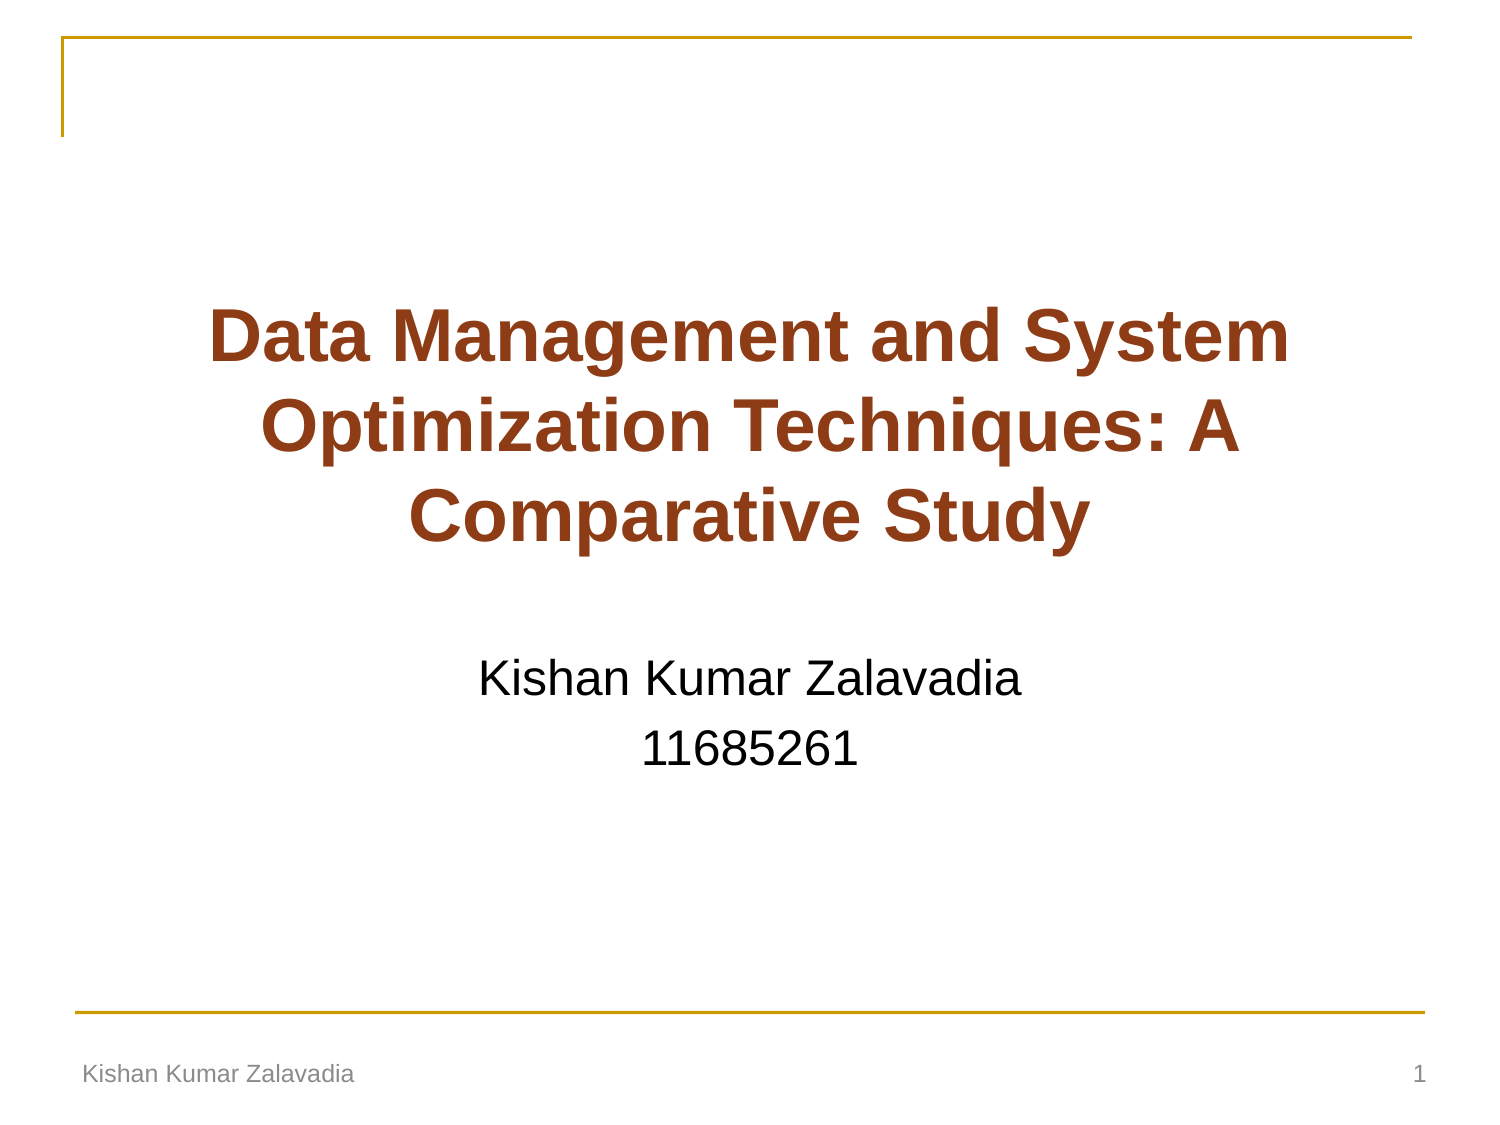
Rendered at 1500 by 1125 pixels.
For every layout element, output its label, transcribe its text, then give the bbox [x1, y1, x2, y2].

title Data Management and System Optimization Techniques: A Comparative Study [112, 278, 1388, 467]
slide_number 1 [1104, 1042, 1442, 1103]
footer Kishan Kumar Zalavadia [53, 1042, 560, 1103]
subtitle Kishan Kumar Zalavadia 11685261 [224, 637, 1276, 926]
